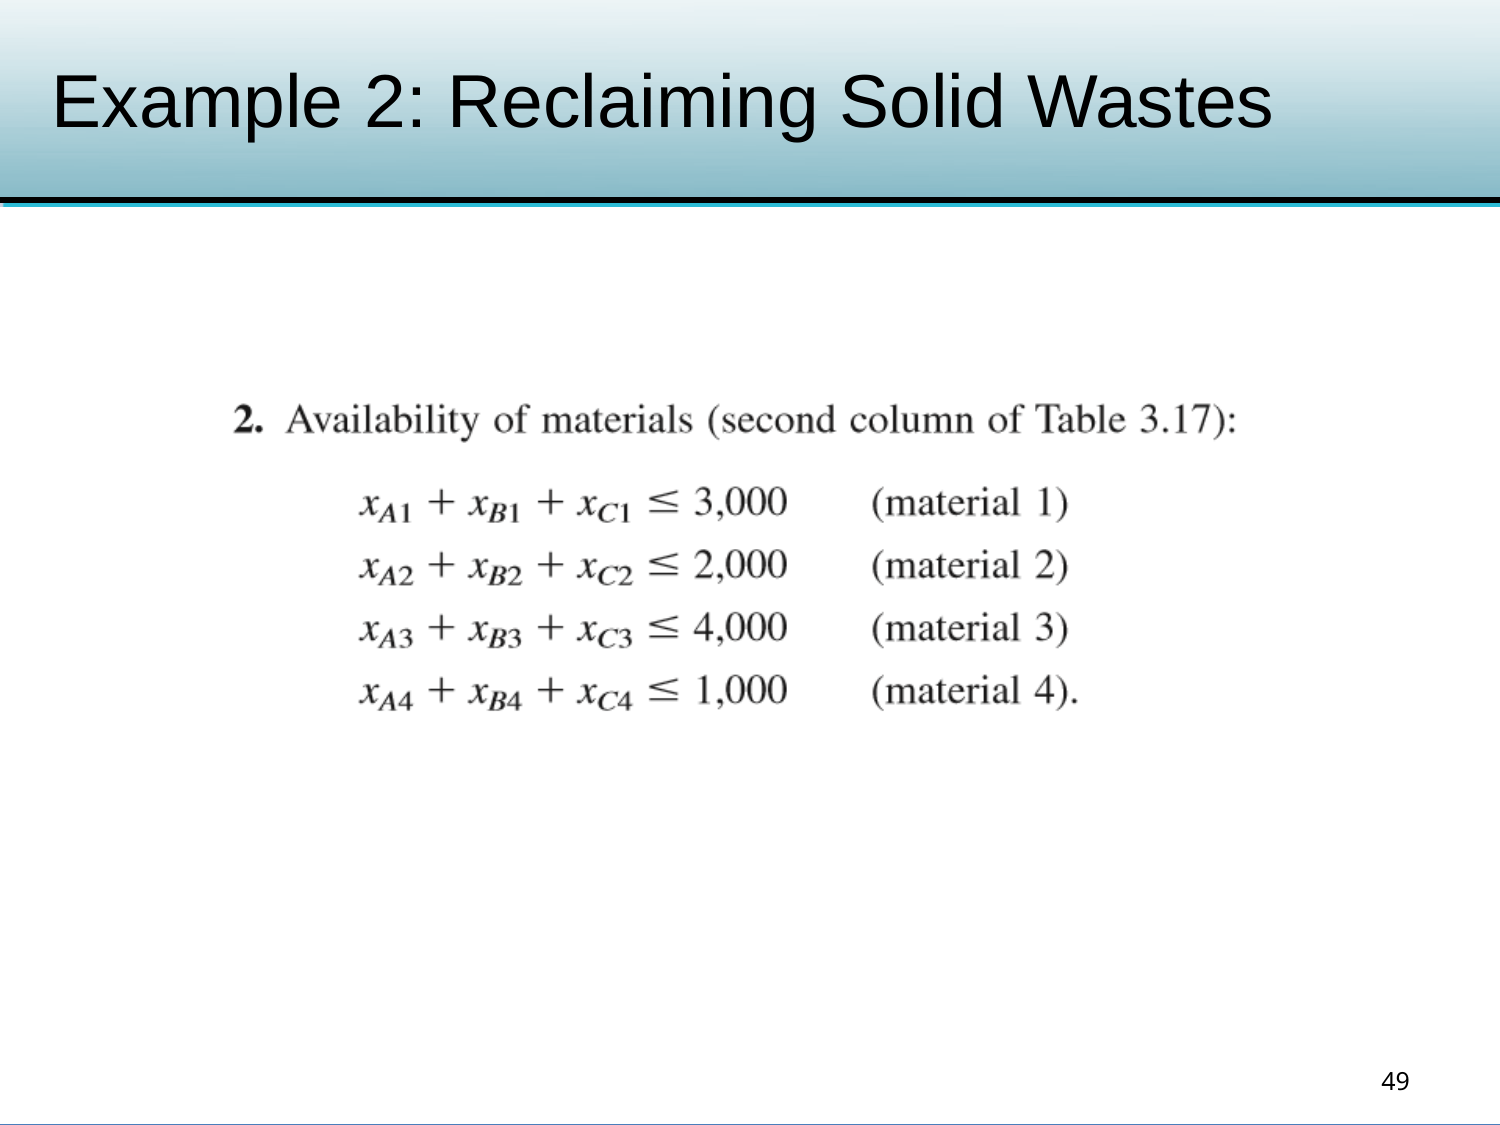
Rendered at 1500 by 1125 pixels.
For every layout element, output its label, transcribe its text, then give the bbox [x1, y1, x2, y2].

title Example 2: Reclaiming Solid Wastes [0, 0, 1500, 199]
slide_number 49 [1074, 1052, 1425, 1113]
picture [0, 203, 1500, 207]
picture [174, 374, 1268, 734]
